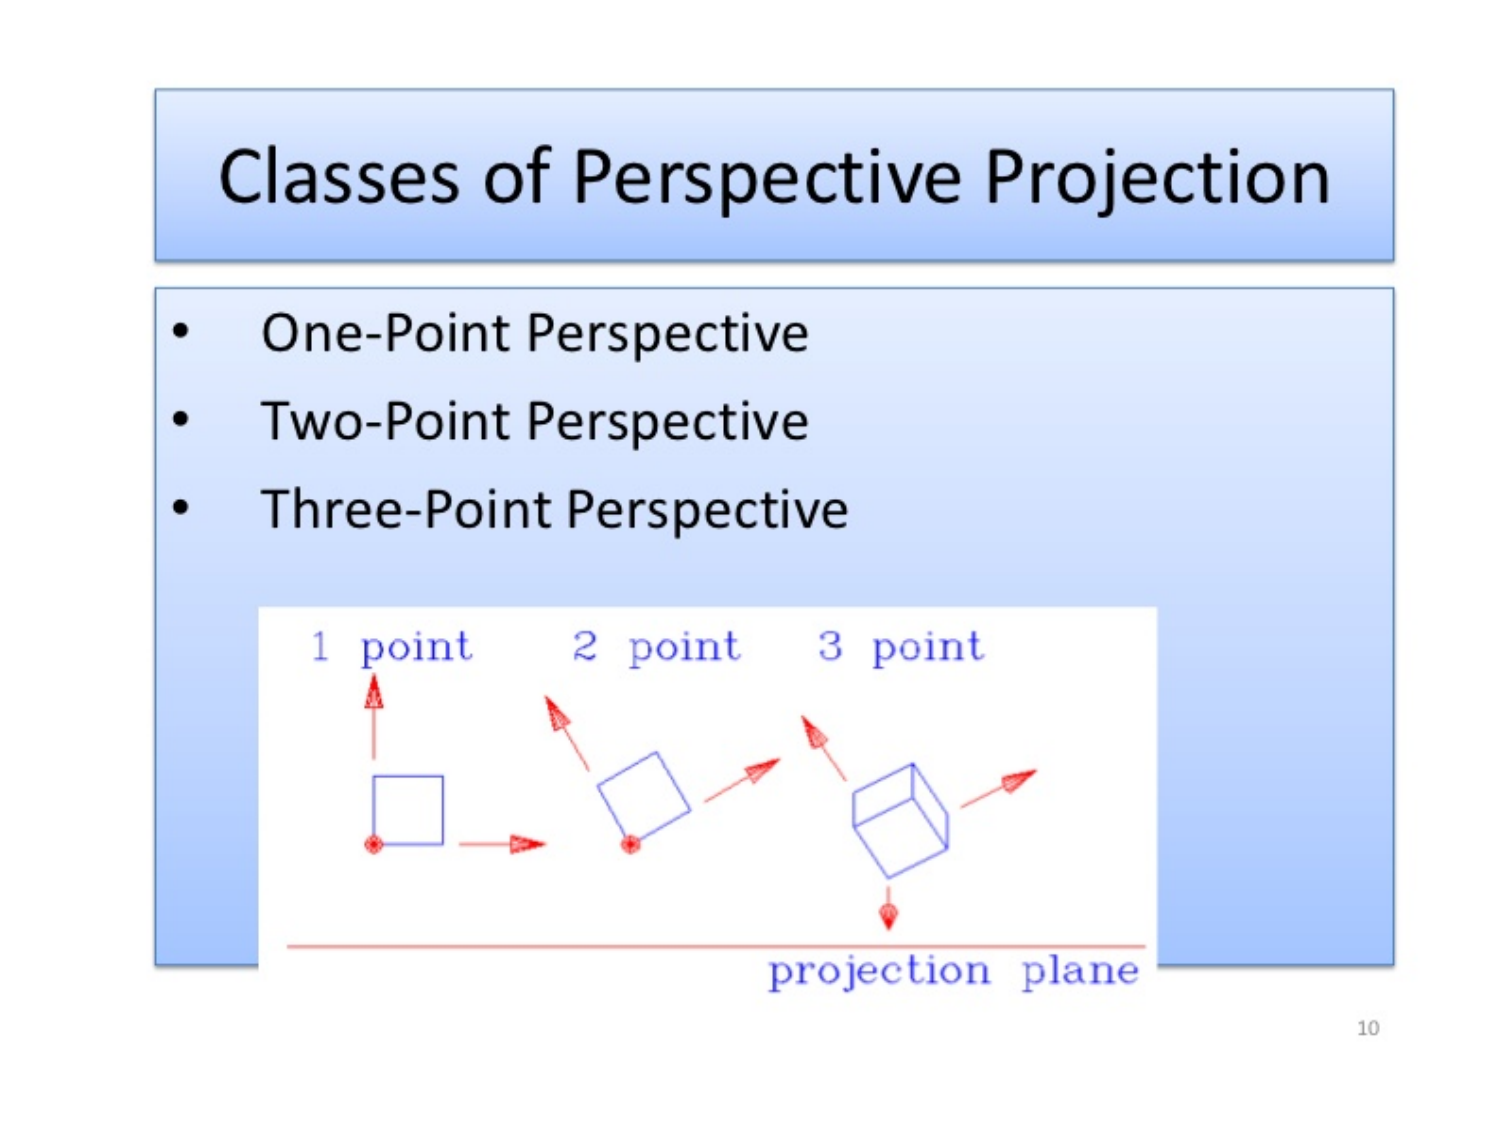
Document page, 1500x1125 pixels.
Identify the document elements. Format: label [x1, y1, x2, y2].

picture [87, 49, 1463, 1076]
